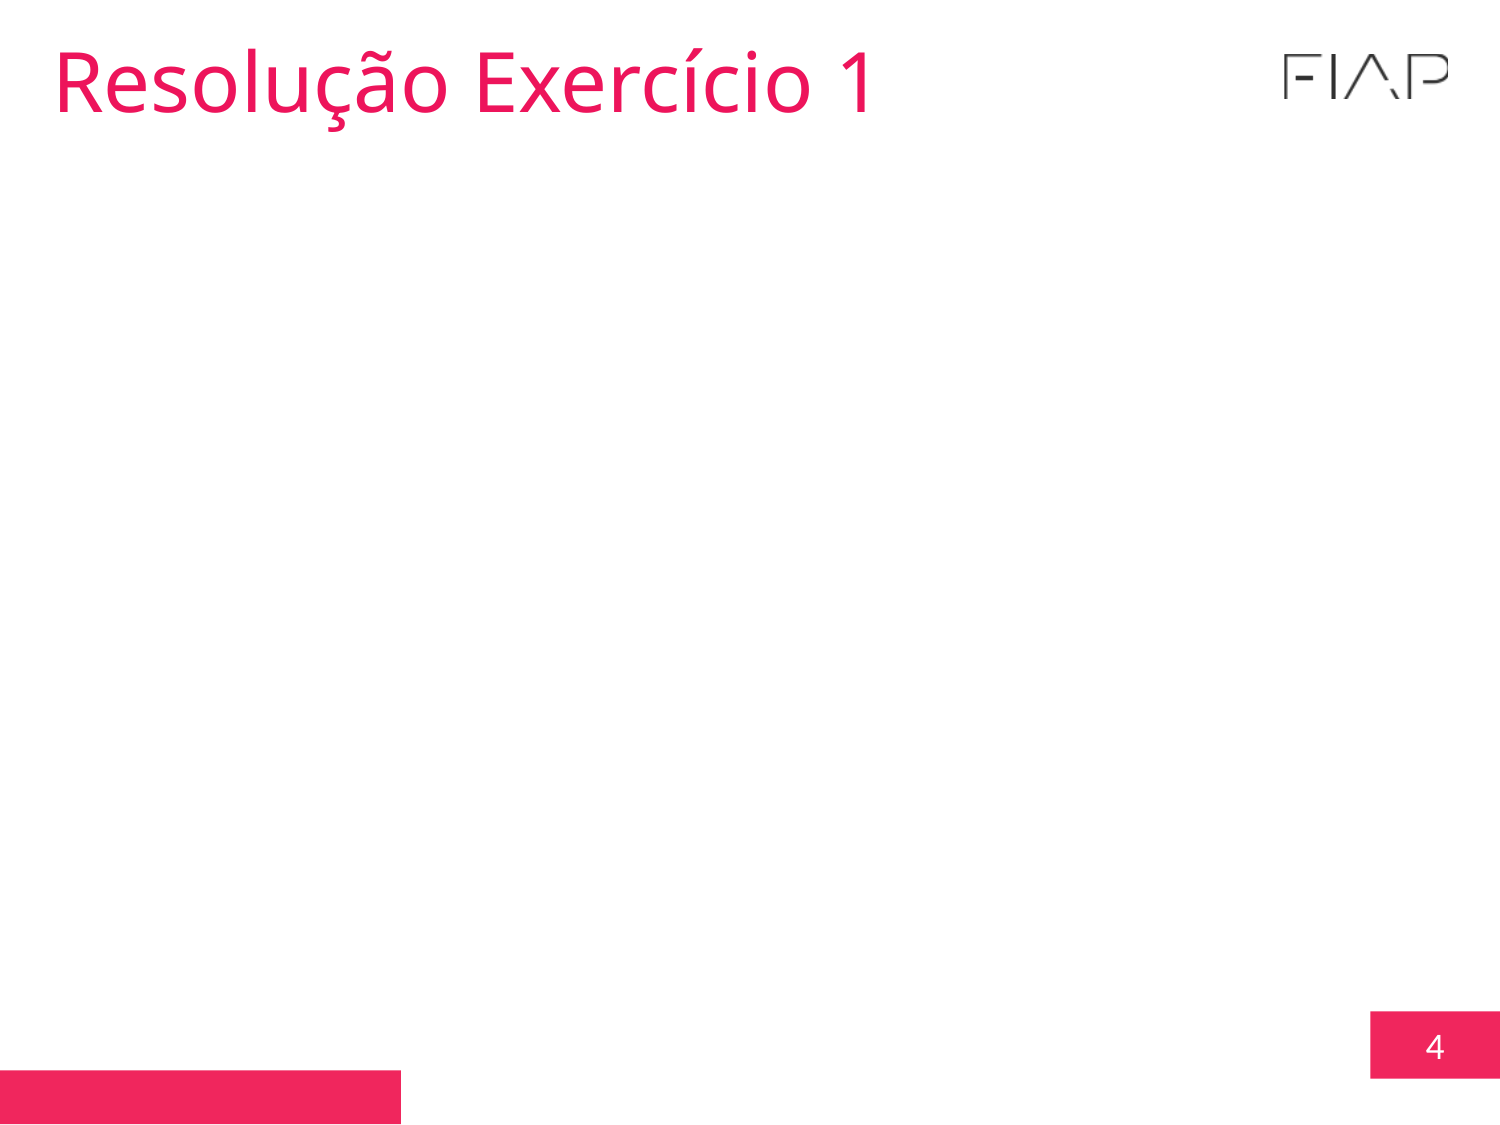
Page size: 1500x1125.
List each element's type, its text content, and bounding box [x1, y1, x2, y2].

text_box Resolução Exercício 1 [37, 21, 1075, 137]
